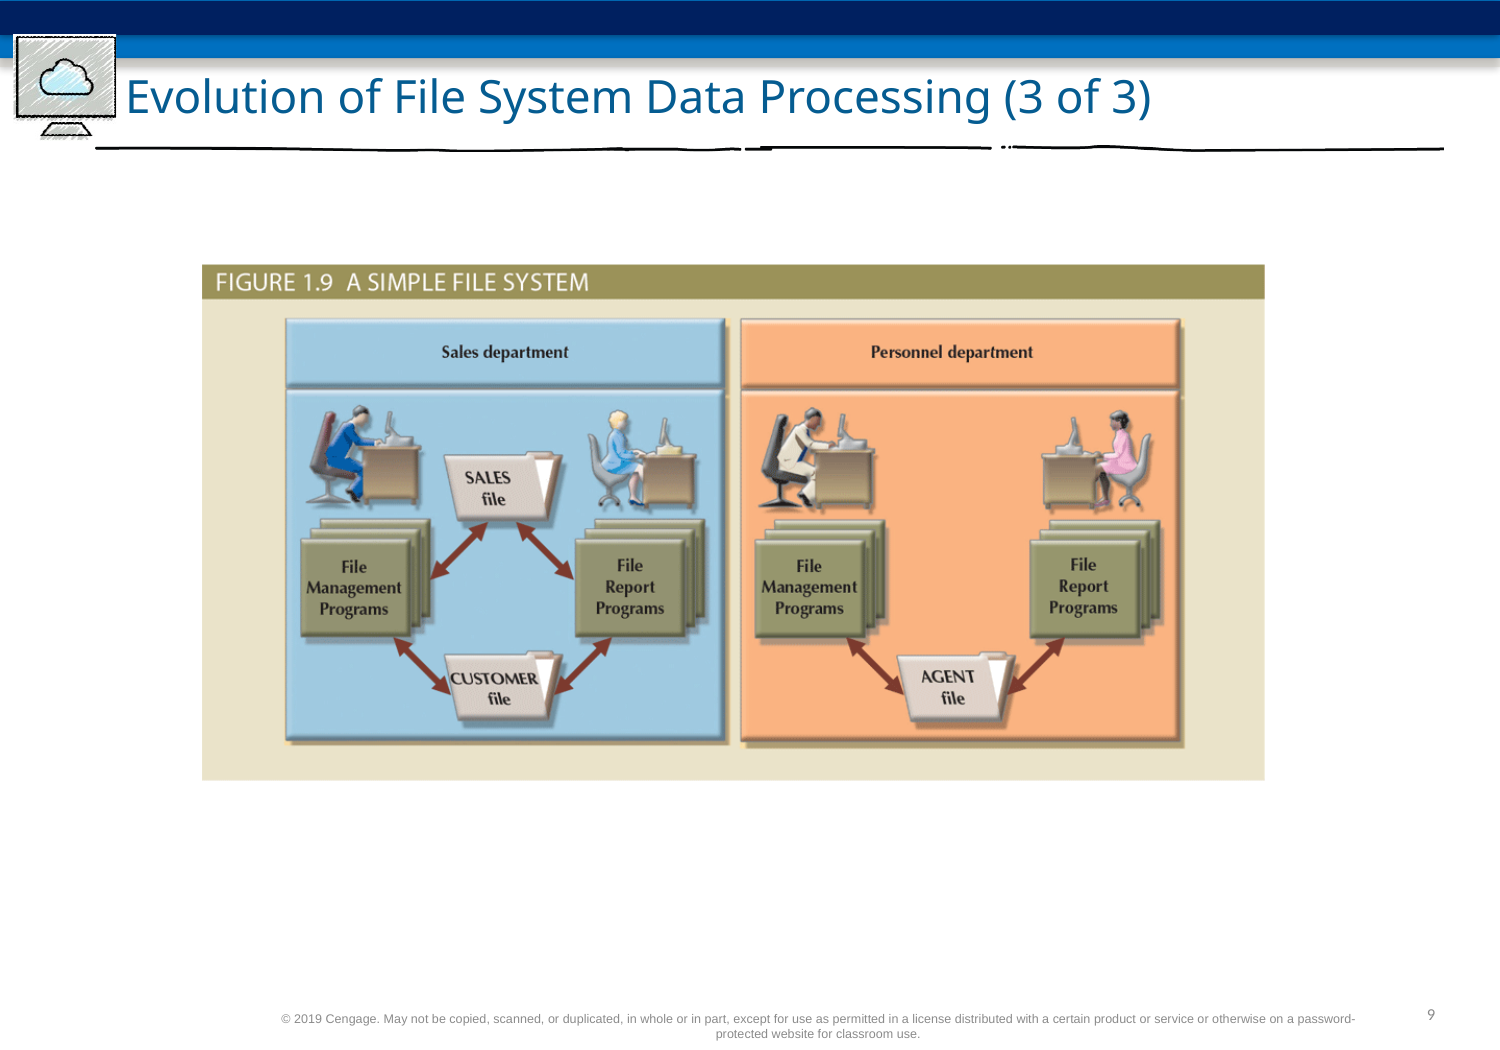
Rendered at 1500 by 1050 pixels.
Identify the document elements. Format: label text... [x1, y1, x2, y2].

picture [95, 145, 1444, 152]
footer © 2019 Cengage. May not be copied, scanned, or duplicated, in whole or in part, except for use as permitted in a license distributed with a certain product or service or otherwise on a password-protected website for classroom use. [262, 1007, 1375, 1045]
picture [13, 34, 117, 141]
title Evolution of File System Data Processing (3 of 3) [125, 61, 1442, 138]
picture [199, 262, 1267, 783]
